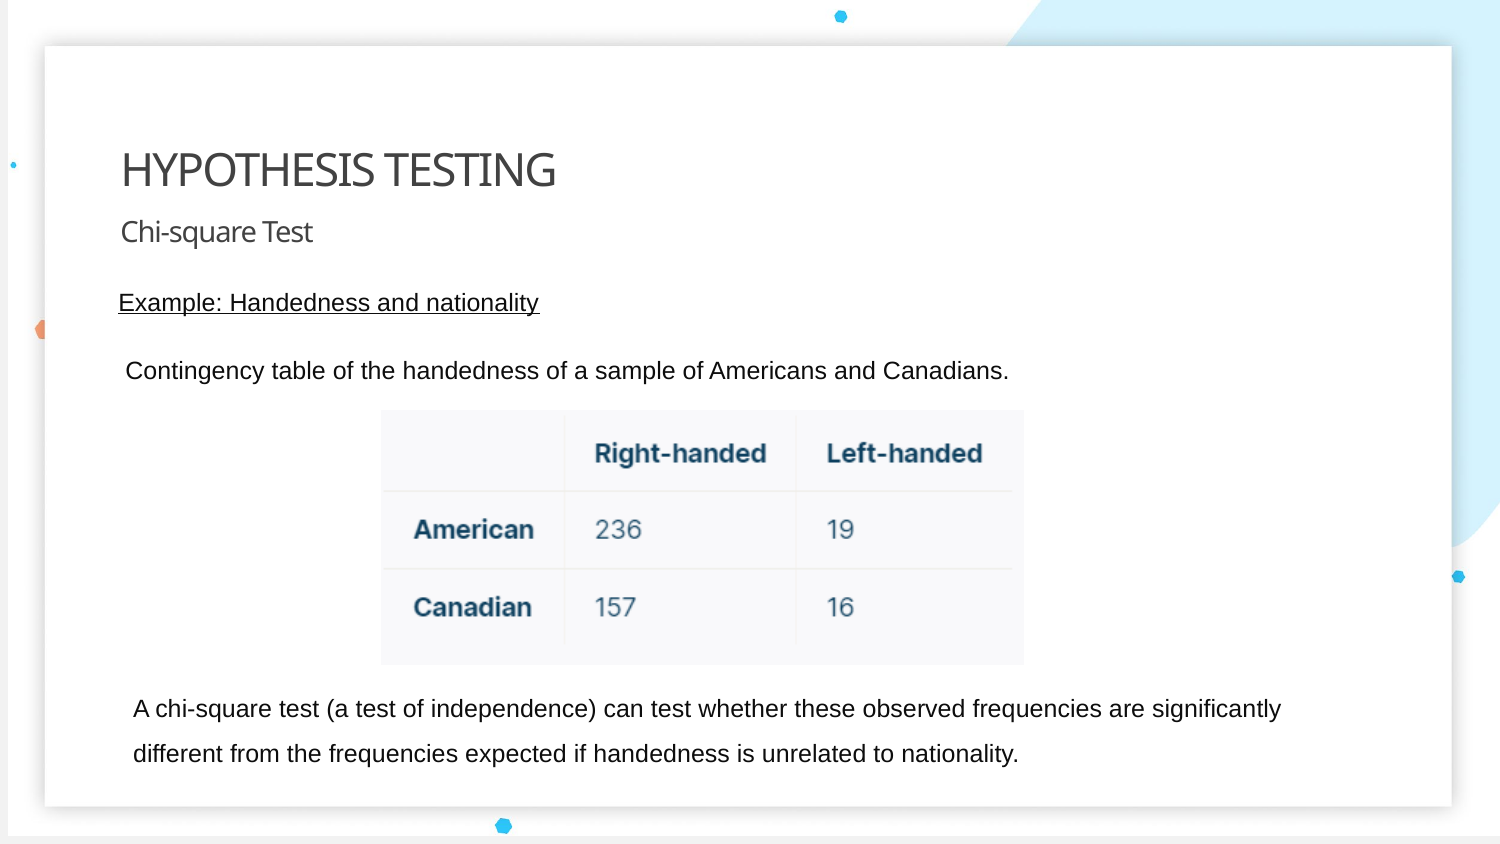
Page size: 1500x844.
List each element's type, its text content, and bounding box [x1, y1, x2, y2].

list Hypothesis testing [118, 0, 703, 213]
picture [8, 0, 1500, 836]
text_box A chi-square test (a test of independence) can test whether these observed frequencies are significantly different from the frequencies expected if handedness is unrelated to nationality. [118, 670, 1342, 776]
list Chi-square Test Example: Handedness and nationality Contingency table of the handedness of a sample of Americans and Canadians. [118, 213, 1375, 422]
